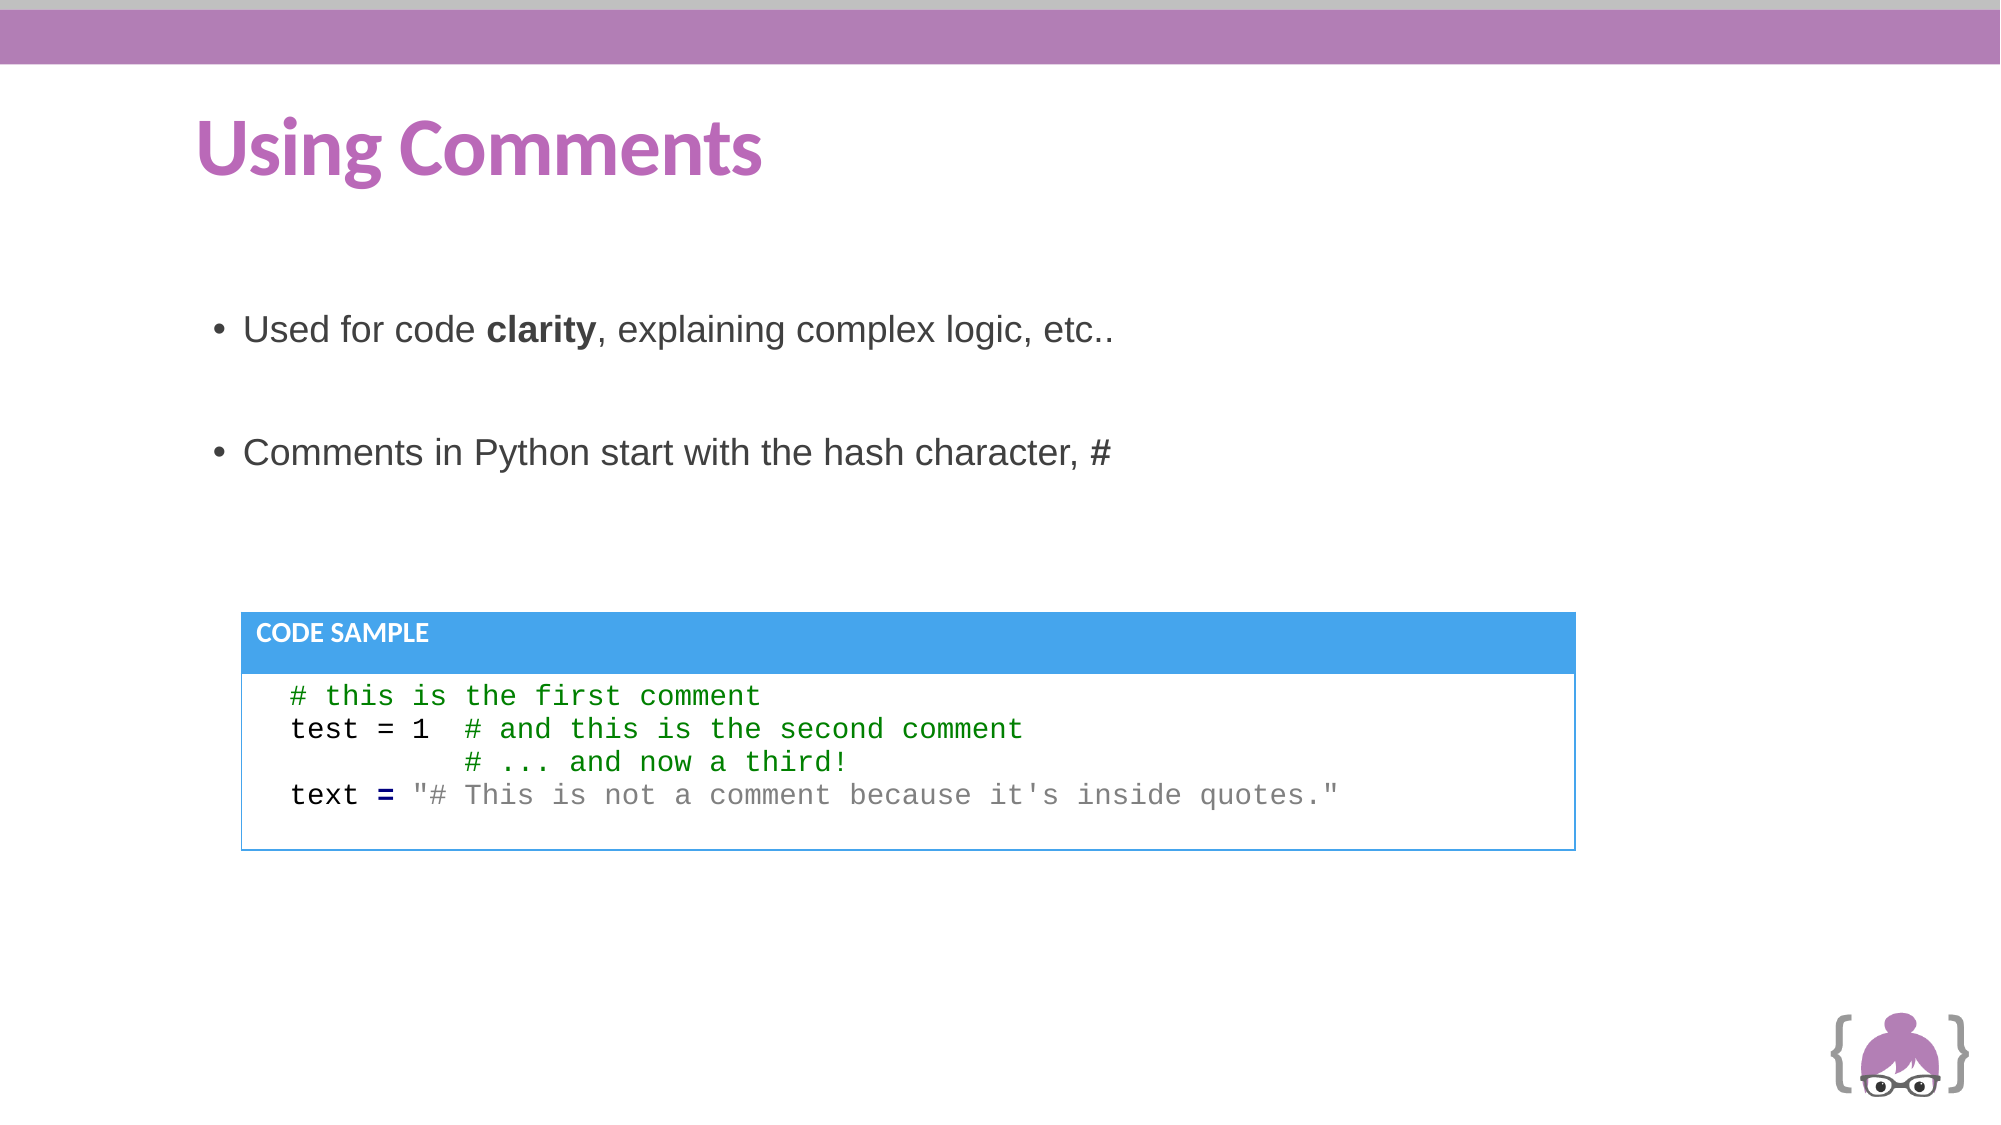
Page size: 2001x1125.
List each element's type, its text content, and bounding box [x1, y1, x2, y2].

title Using Comments [180, 67, 1830, 201]
picture [1830, 1012, 1969, 1098]
table_header CODE SAMPLE [242, 613, 1574, 673]
table_cell # this is the first comment test = 1 # and this is the second comment # ... and now a third! text = "# This is not a comment because it's inside quotes." [242, 674, 1574, 849]
list Used for code clarity, explaining complex logic, etc.. Comments in Python start with the hash character, # [180, 302, 1225, 521]
